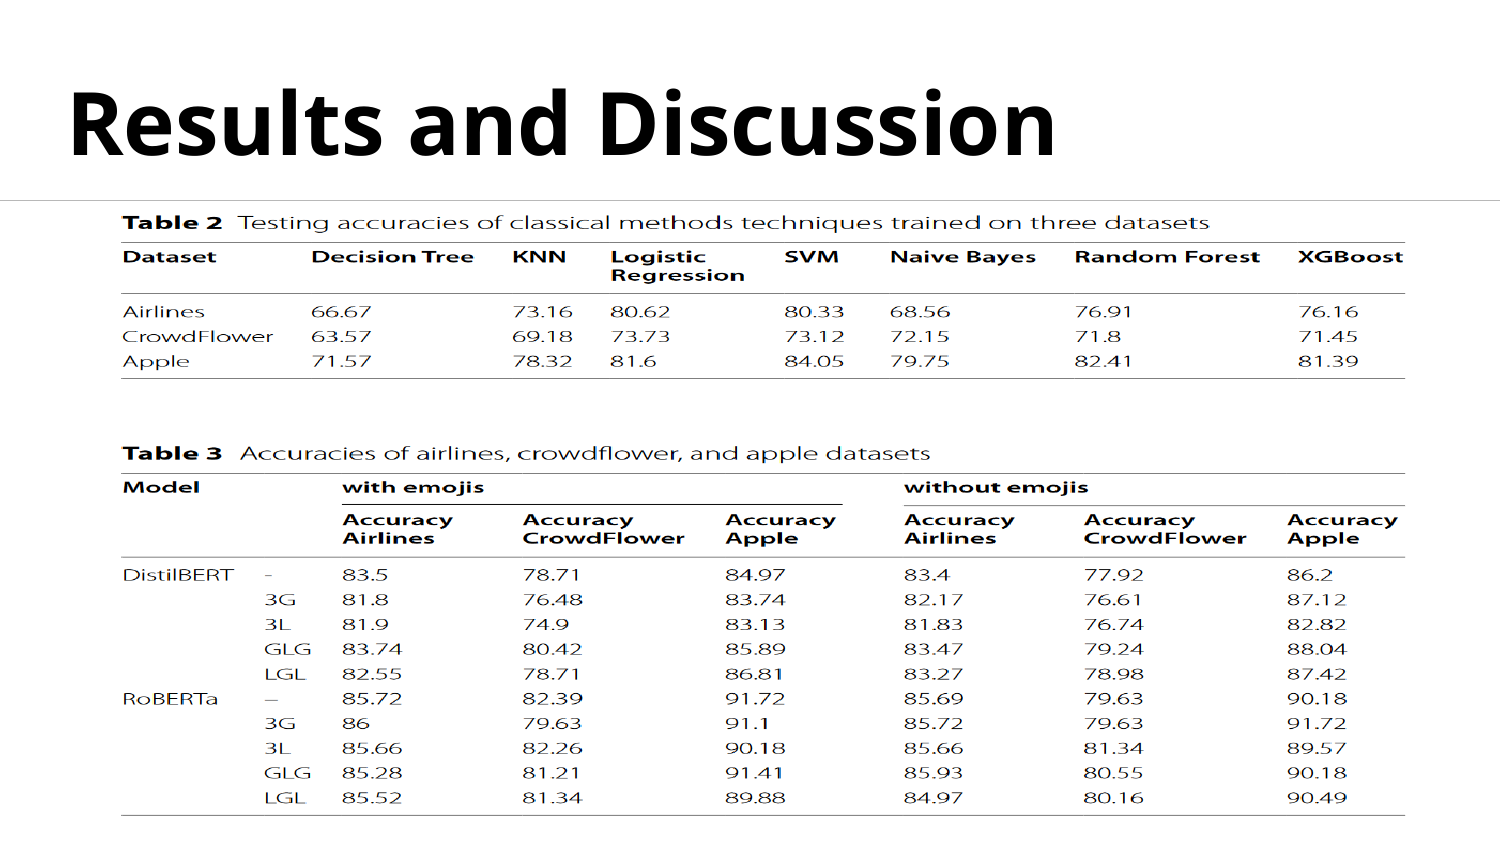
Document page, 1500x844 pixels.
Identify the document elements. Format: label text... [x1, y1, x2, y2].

picture [0, 200, 1500, 844]
title Results and Discussion [51, 51, 1449, 189]
